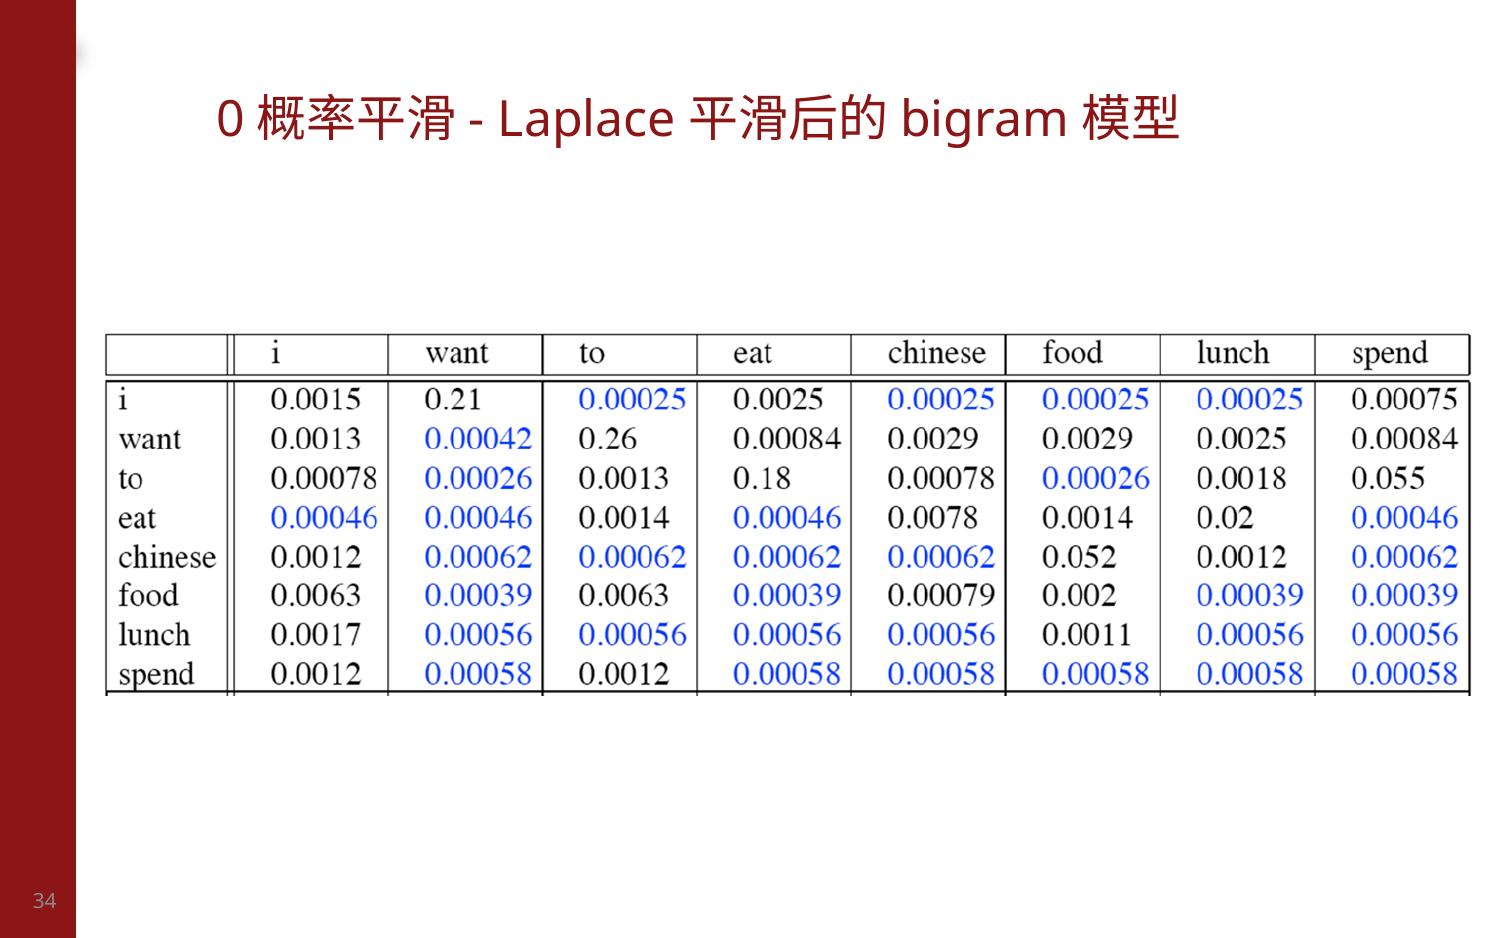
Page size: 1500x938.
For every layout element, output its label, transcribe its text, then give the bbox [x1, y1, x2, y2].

picture [0, 0, 1500, 938]
title 0概率平滑- Laplace平滑后的bigram模型 [216, 65, 1420, 155]
slide_number 34 [17, 876, 157, 927]
